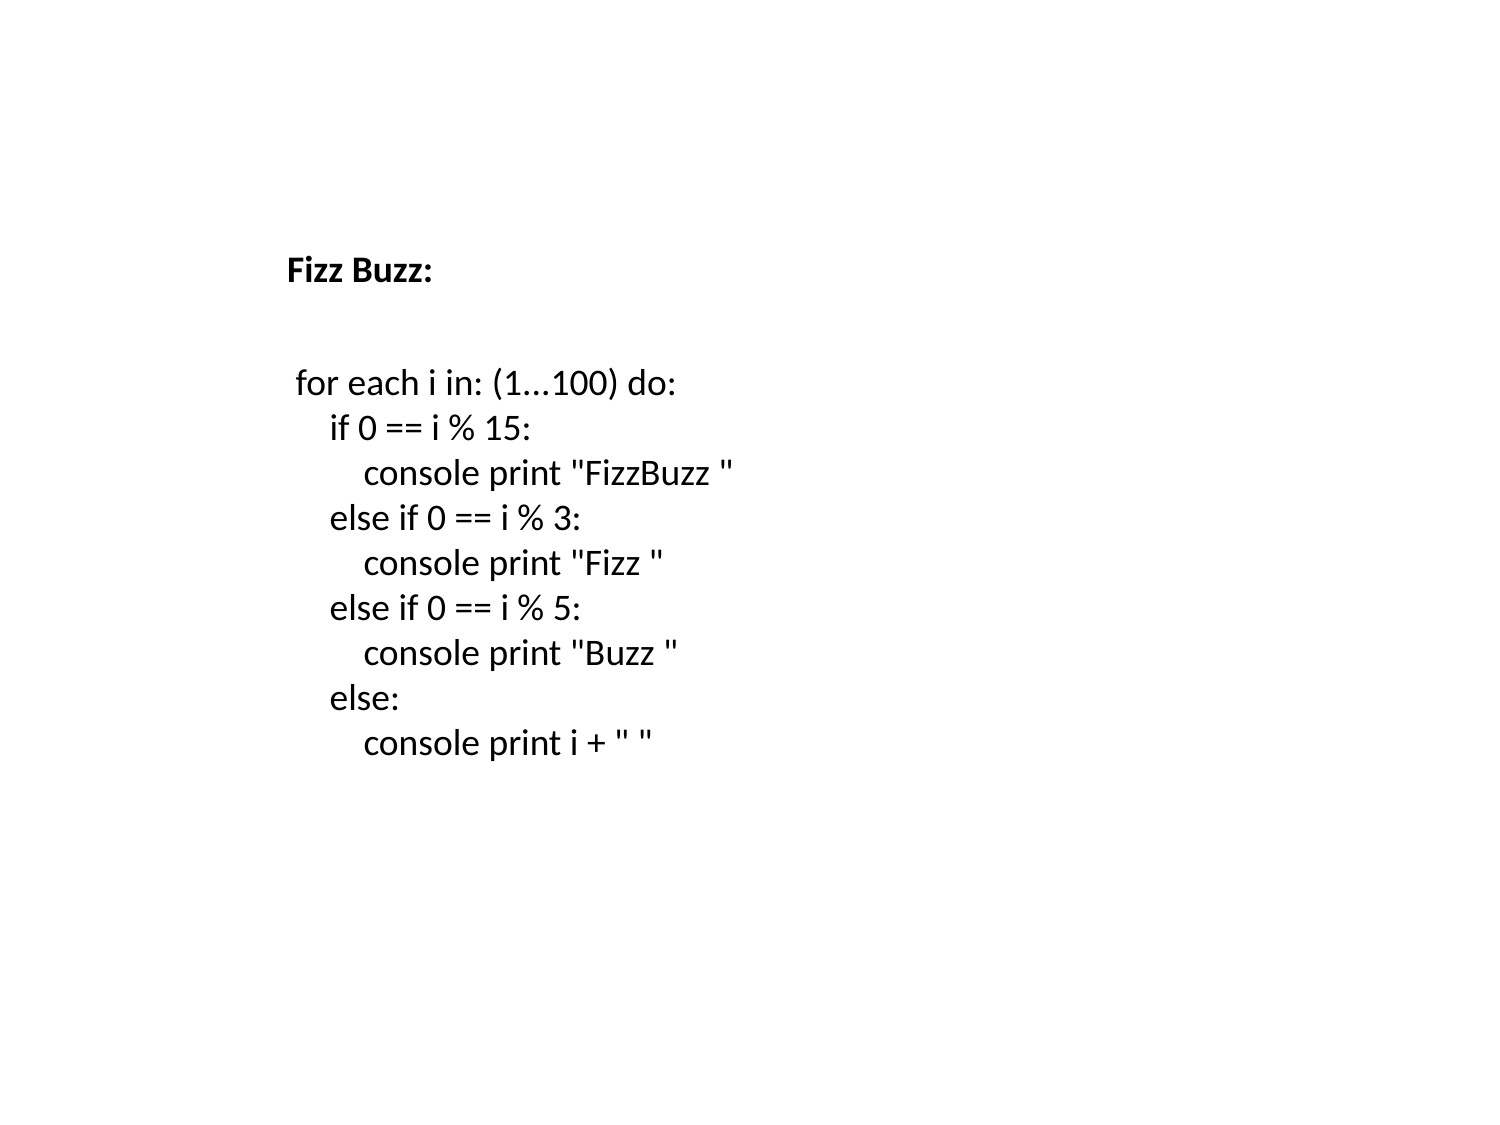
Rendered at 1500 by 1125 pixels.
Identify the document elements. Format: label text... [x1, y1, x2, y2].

text_box Fizz Buzz: [272, 237, 736, 298]
text_box for each i in: (1...100) do: if 0 == i % 15: console print "FizzBuzz " else if 0 == i % 3: console print "Fizz " else if 0 == i % 5: console print "Buzz " else: console print i + " " [272, 350, 1023, 771]
